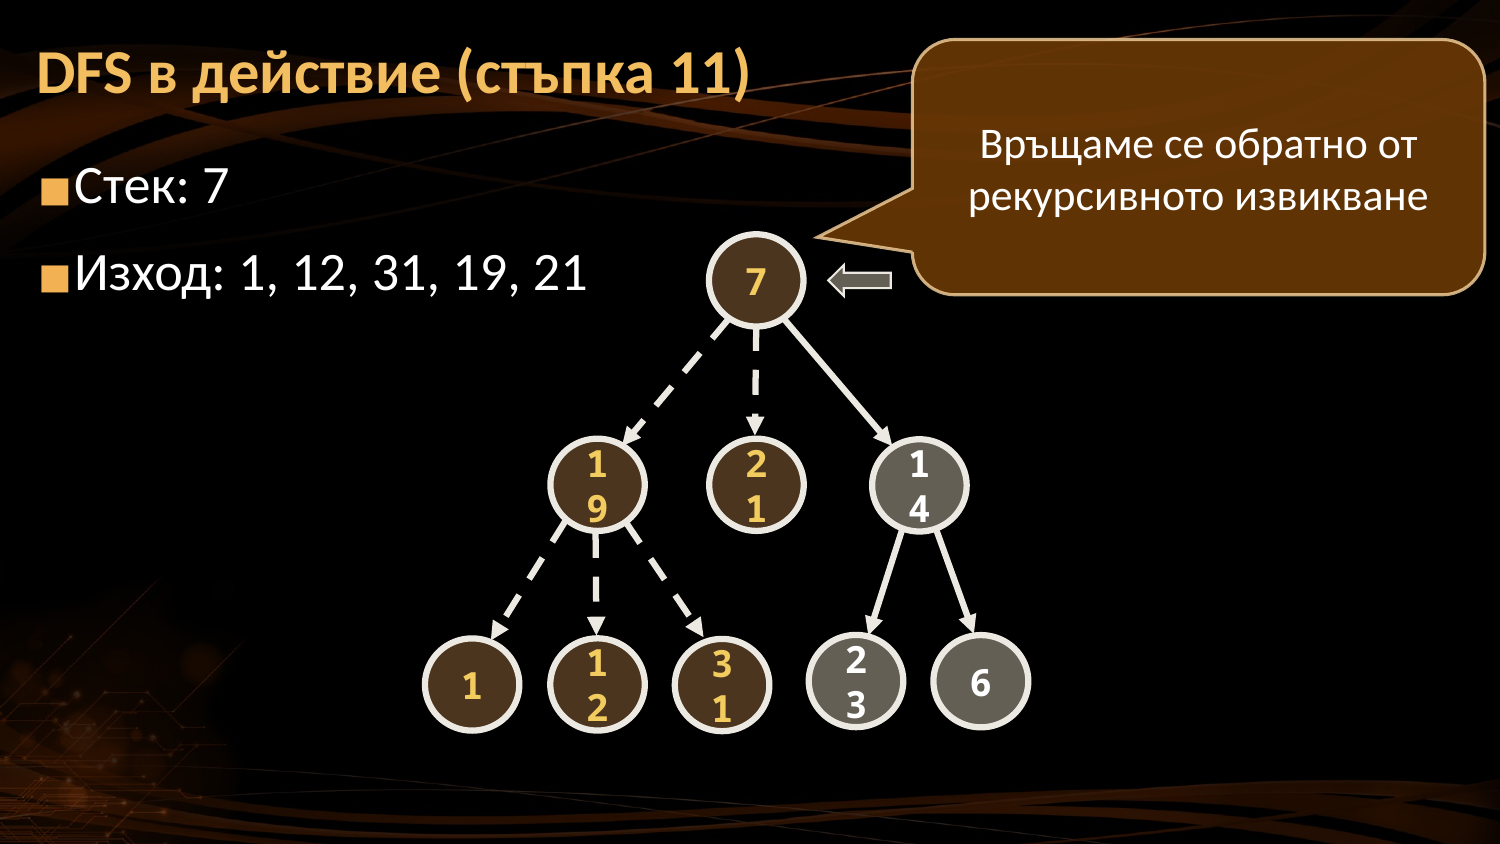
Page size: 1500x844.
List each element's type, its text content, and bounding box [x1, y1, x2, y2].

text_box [424, 234, 1029, 732]
title DFS в действие (стъпка 11) [23, 4, 1202, 142]
text_box Връщаме се обратно от рекурсивното извикване [827, 39, 1485, 295]
list Стек: 7 Изход: 1, 12, 31, 19, 21 [23, 142, 1477, 827]
picture [0, 0, 1500, 844]
